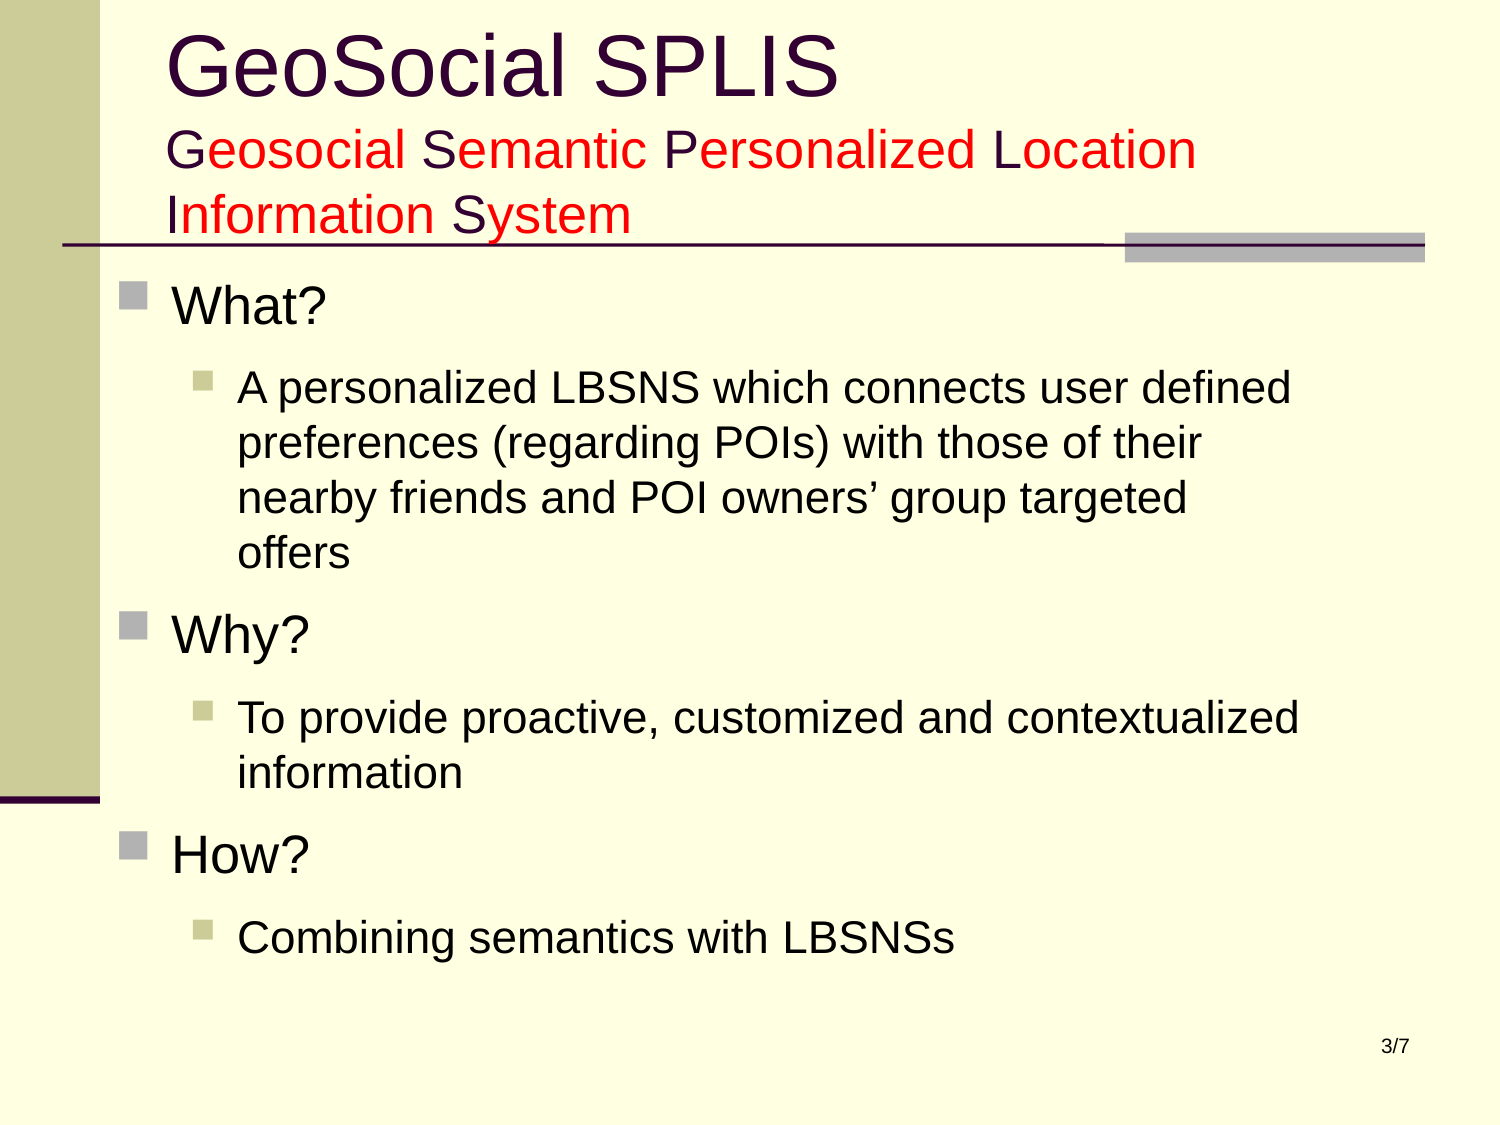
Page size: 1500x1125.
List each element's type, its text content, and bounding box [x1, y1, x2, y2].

slide_number 3/7 [1112, 1024, 1426, 1101]
list What? A personalized LBSNS which connects user defined preferences (regarding POIs) with those of their nearby friends and POI owners’ group targeted offers Why? To provide proactive, customized and contextualized information How? Combining semantics with LBSNSs [100, 262, 1341, 1036]
title GeoSocial SPLIS Geosocial Semantic Personalized Location Information System [149, 45, 1411, 209]
